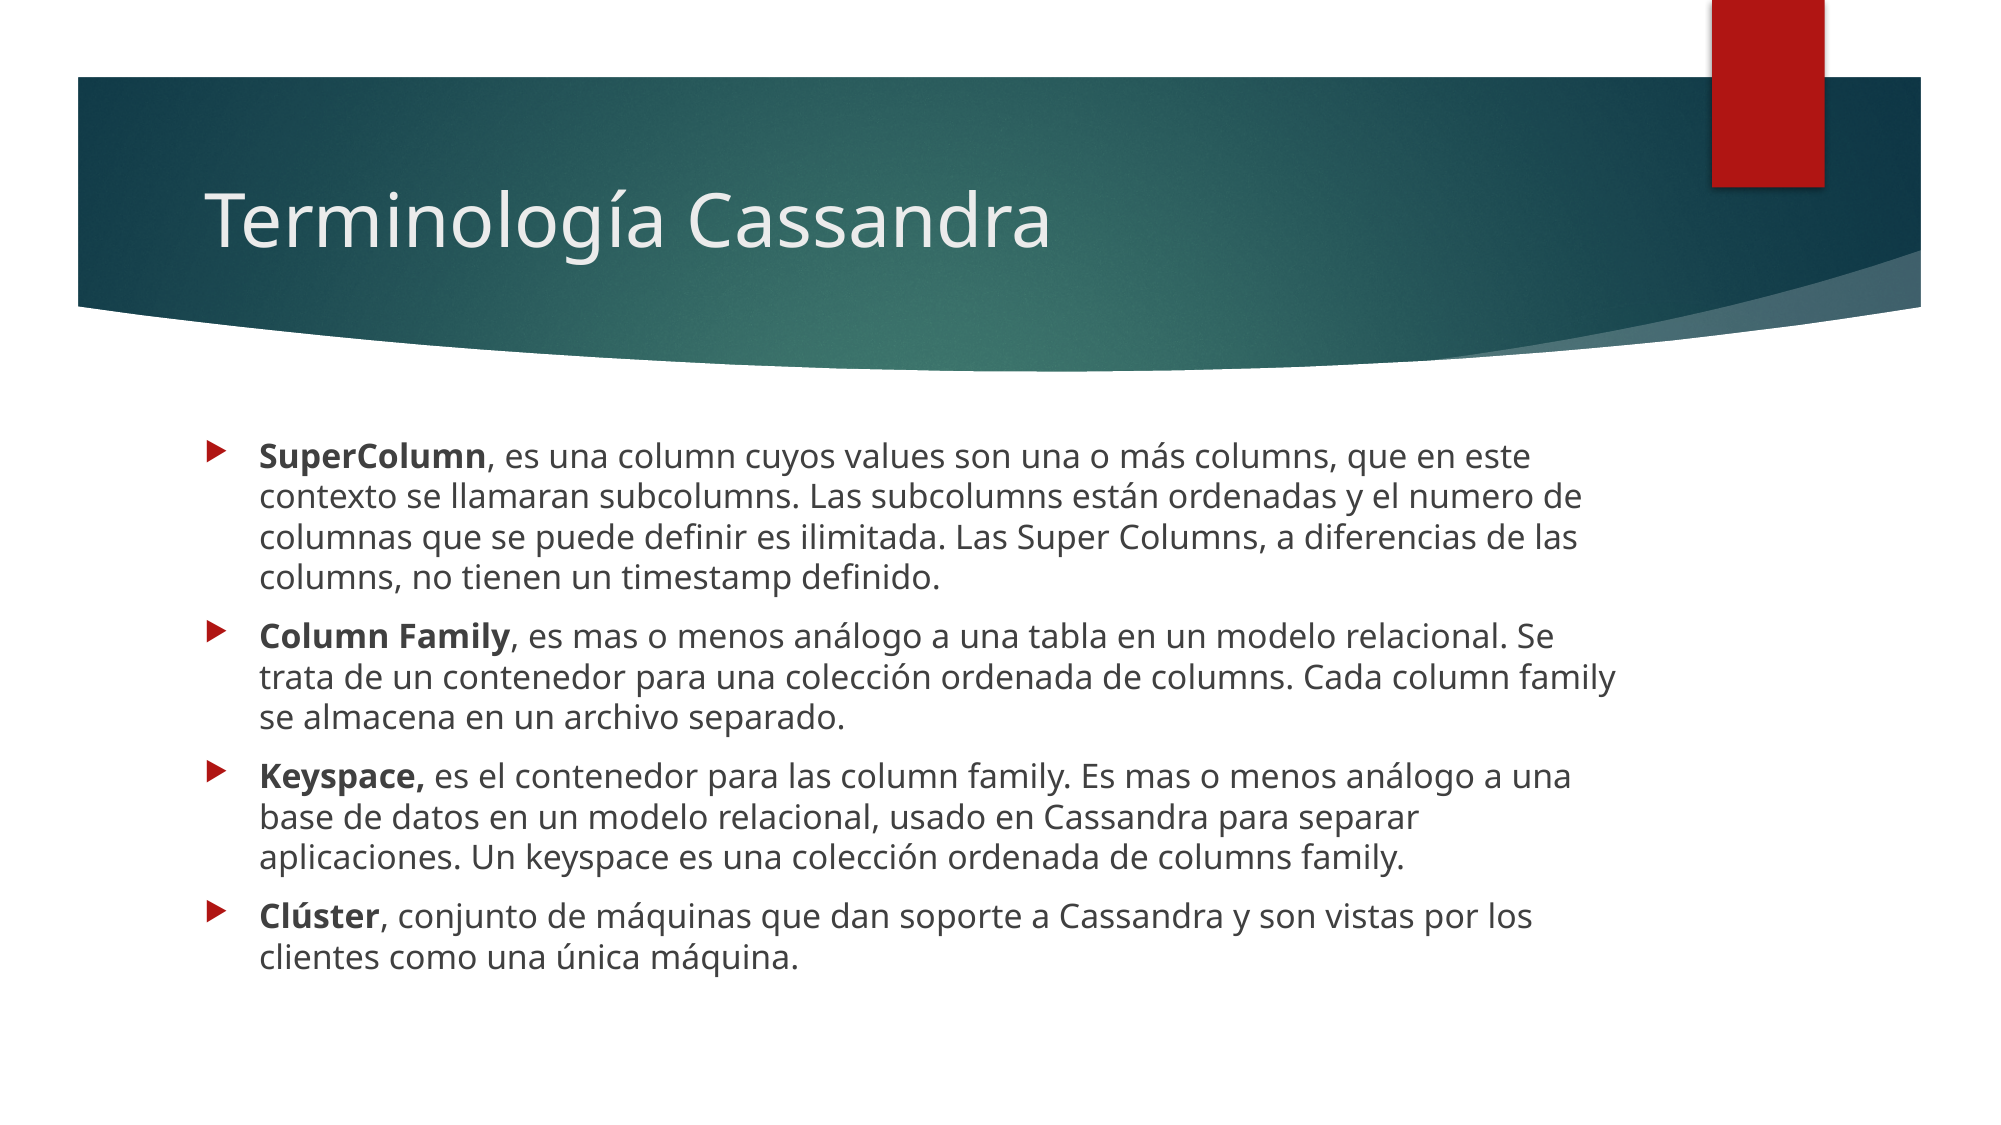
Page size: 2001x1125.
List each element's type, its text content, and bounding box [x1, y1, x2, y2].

title Terminología Cassandra [189, 159, 1638, 276]
list SuperColumn, es una column cuyos values son una o más columns, que en este contexto se llamaran subcolumns. Las subcolumns están ordenadas y el numero de columnas que se puede definir es ilimitada. Las Super Columns, a diferencias de las columns, no tienen un timestamp definido. Column Family, es mas o menos análogo a una tabla en un modelo relacional. Se trata de un contenedor para una colección ordenada de columns. Cada column family se almacena en un archivo separado. Keyspace, es el contenedor para las column family. Es mas o menos análogo a una base de datos en un modelo relacional, usado en Cassandra para separar aplicaciones. Un keyspace es una colección ordenada de columns family. Clúster, conjunto de máquinas que dan soporte a Cassandra y son vistas por los clientes como una única máquina. [189, 427, 1638, 988]
